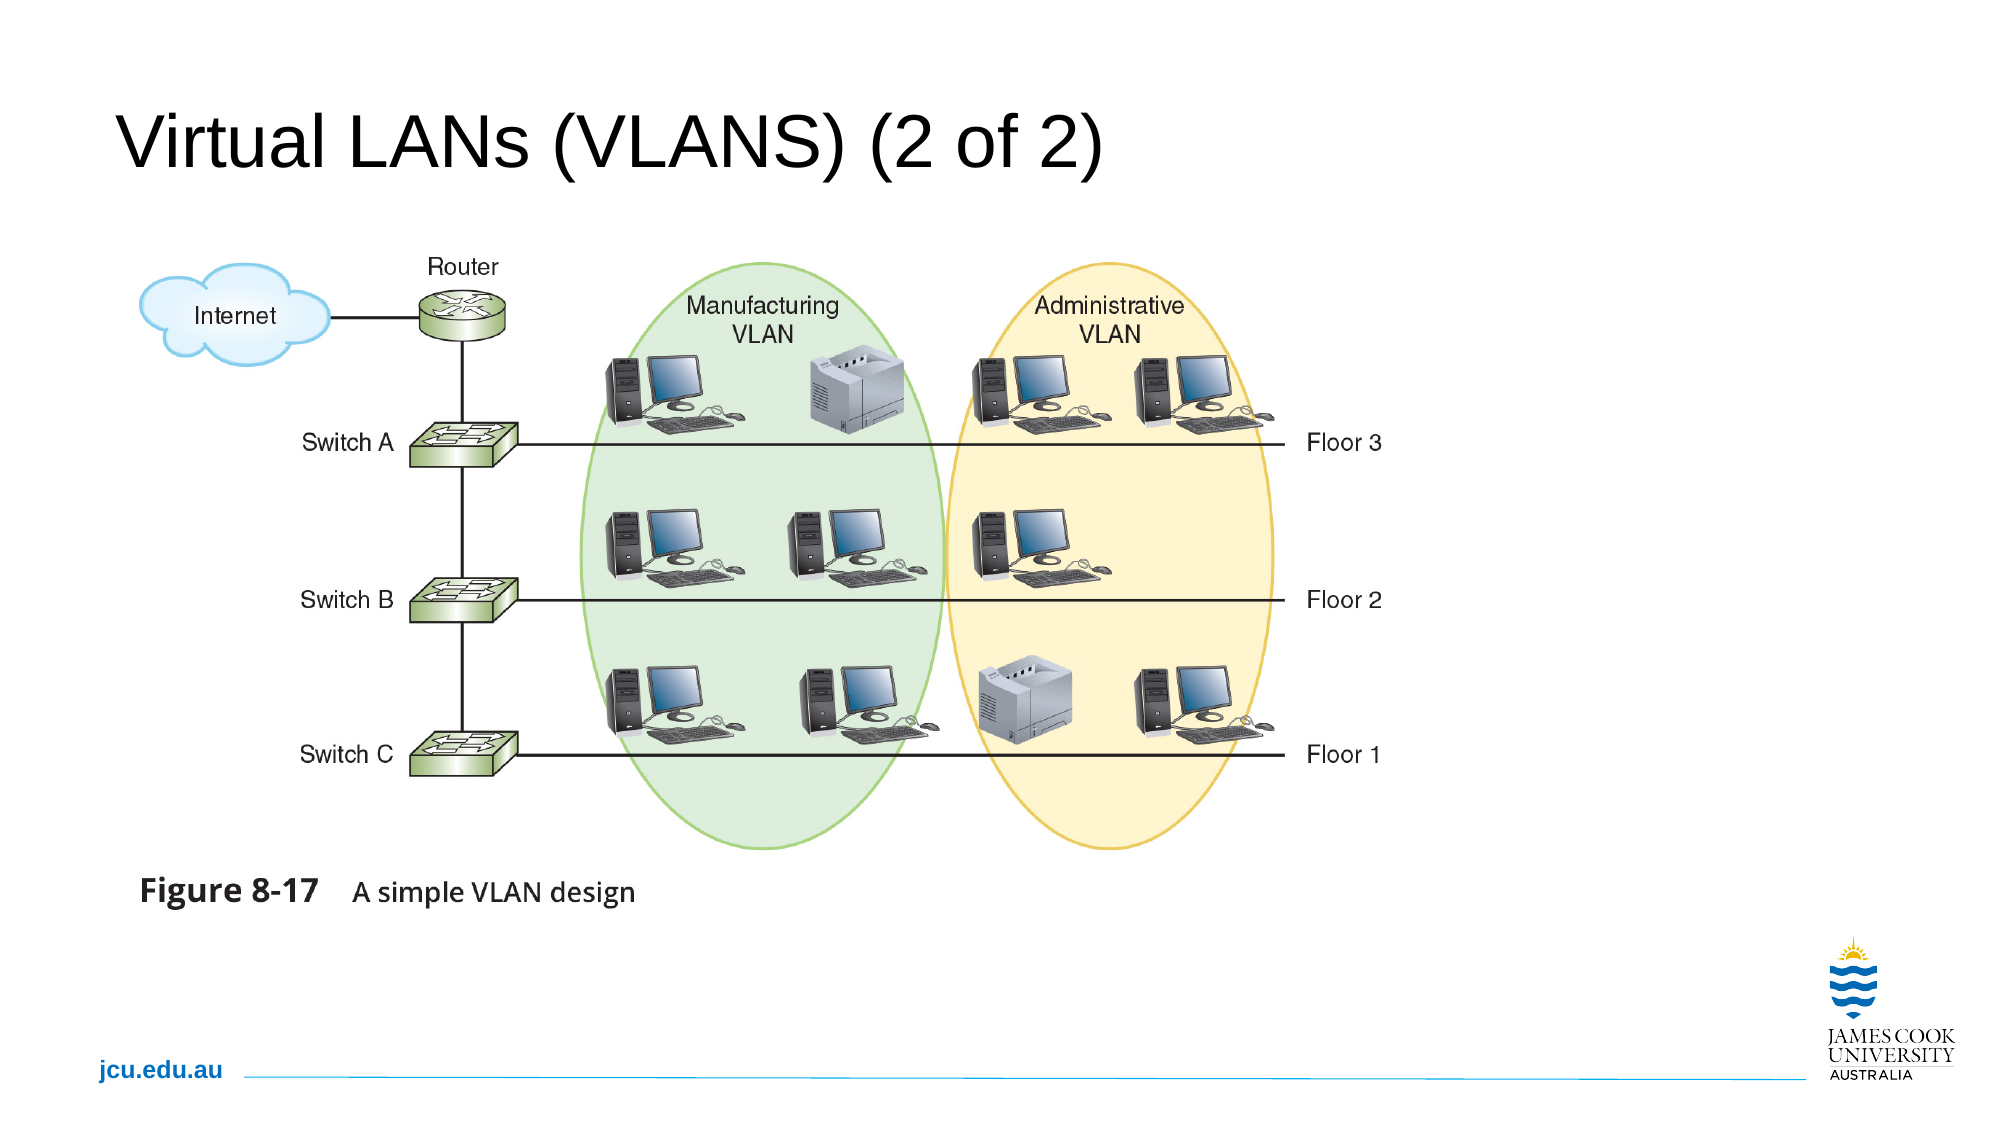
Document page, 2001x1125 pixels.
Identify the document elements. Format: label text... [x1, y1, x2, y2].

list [137, 255, 1383, 911]
title Virtual LANs (VLANS) (2 of 2) [100, 95, 1863, 278]
picture [1827, 934, 1956, 1080]
